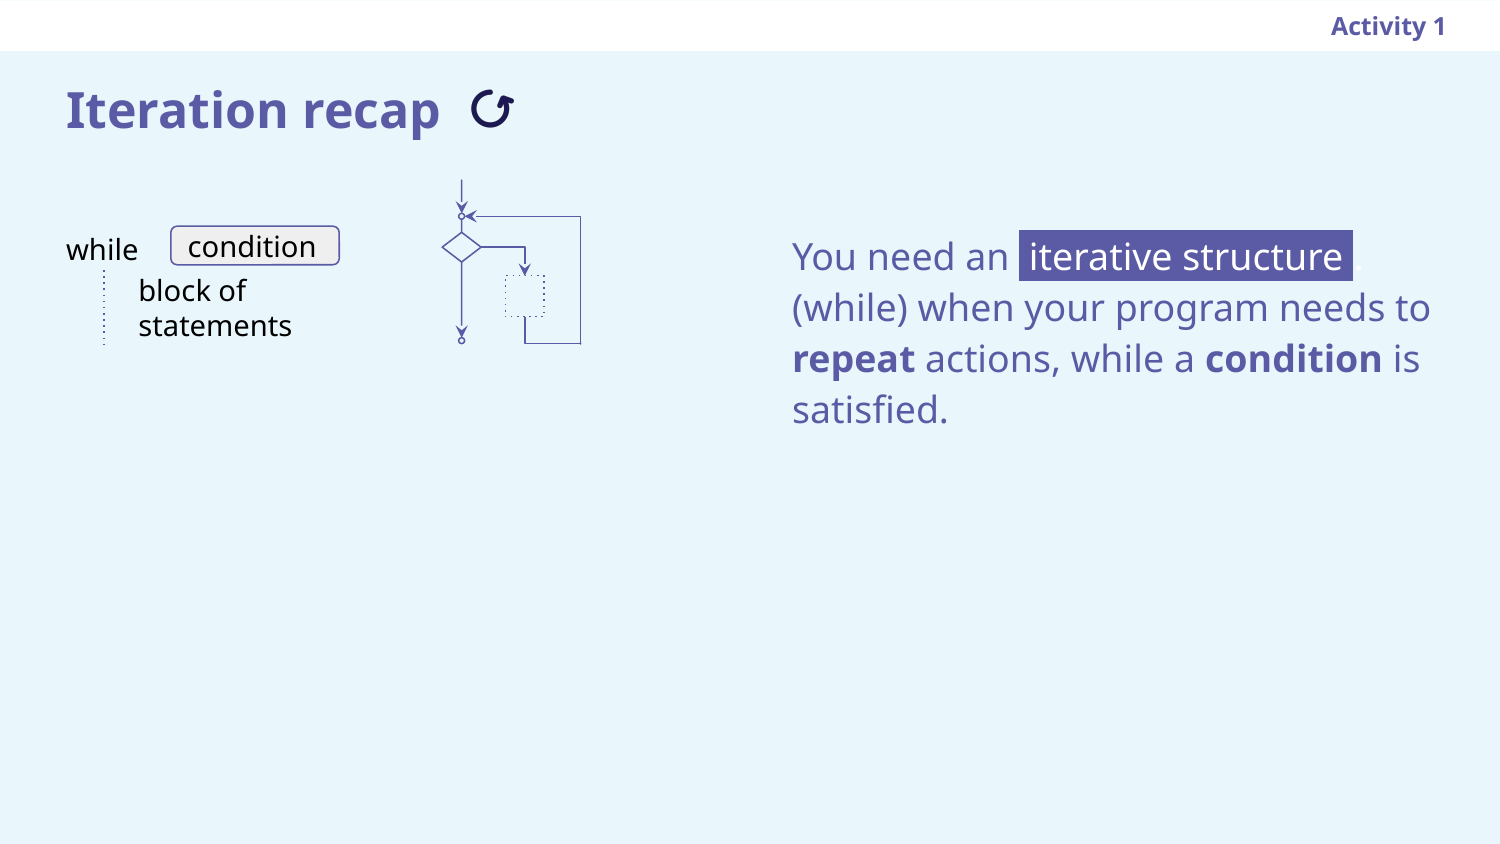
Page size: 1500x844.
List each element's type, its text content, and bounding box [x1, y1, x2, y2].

text_box Iteration recap [51, 51, 1449, 167]
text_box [441, 181, 581, 345]
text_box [50, 211, 381, 352]
subtitle Activity 1 [862, 0, 1448, 52]
picture [469, 86, 515, 132]
text_box You need an iterative structure . (while) when your program needs to repeat actions, while a condition is satisfied. [776, 211, 1449, 494]
